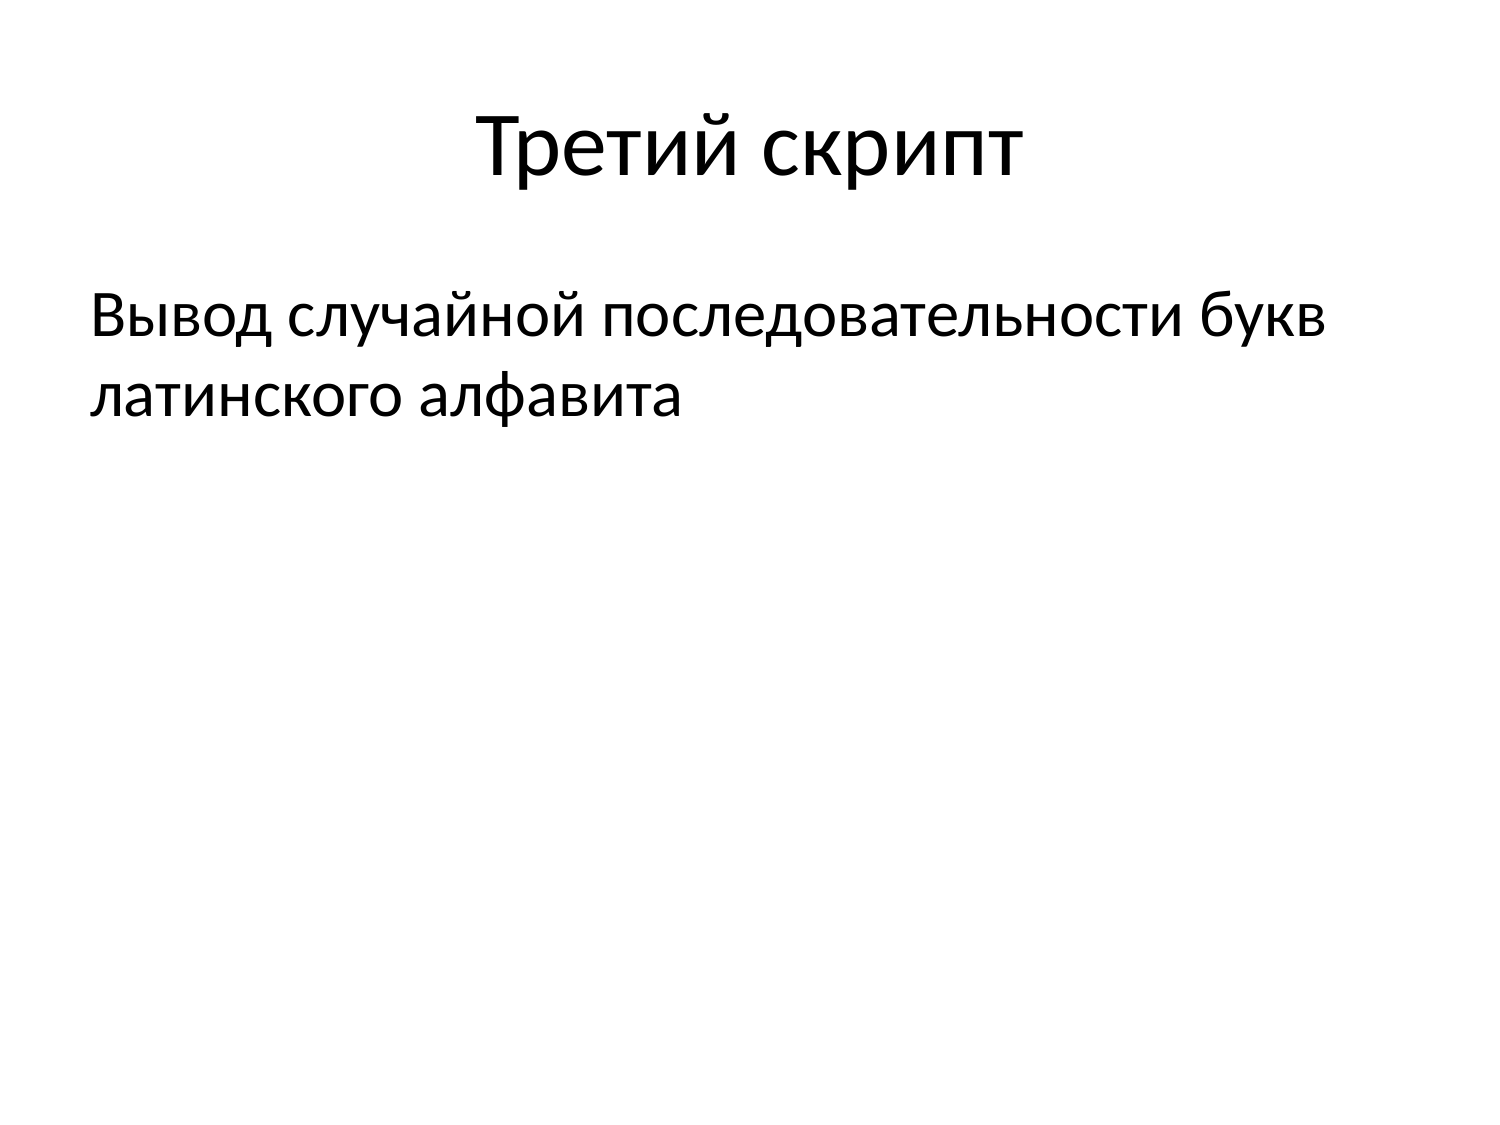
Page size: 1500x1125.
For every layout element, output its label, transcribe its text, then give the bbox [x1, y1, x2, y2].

title Третий скрипт [75, 45, 1425, 233]
list Вывод случайной последовательности букв латинского алфавита [75, 262, 1425, 1005]
